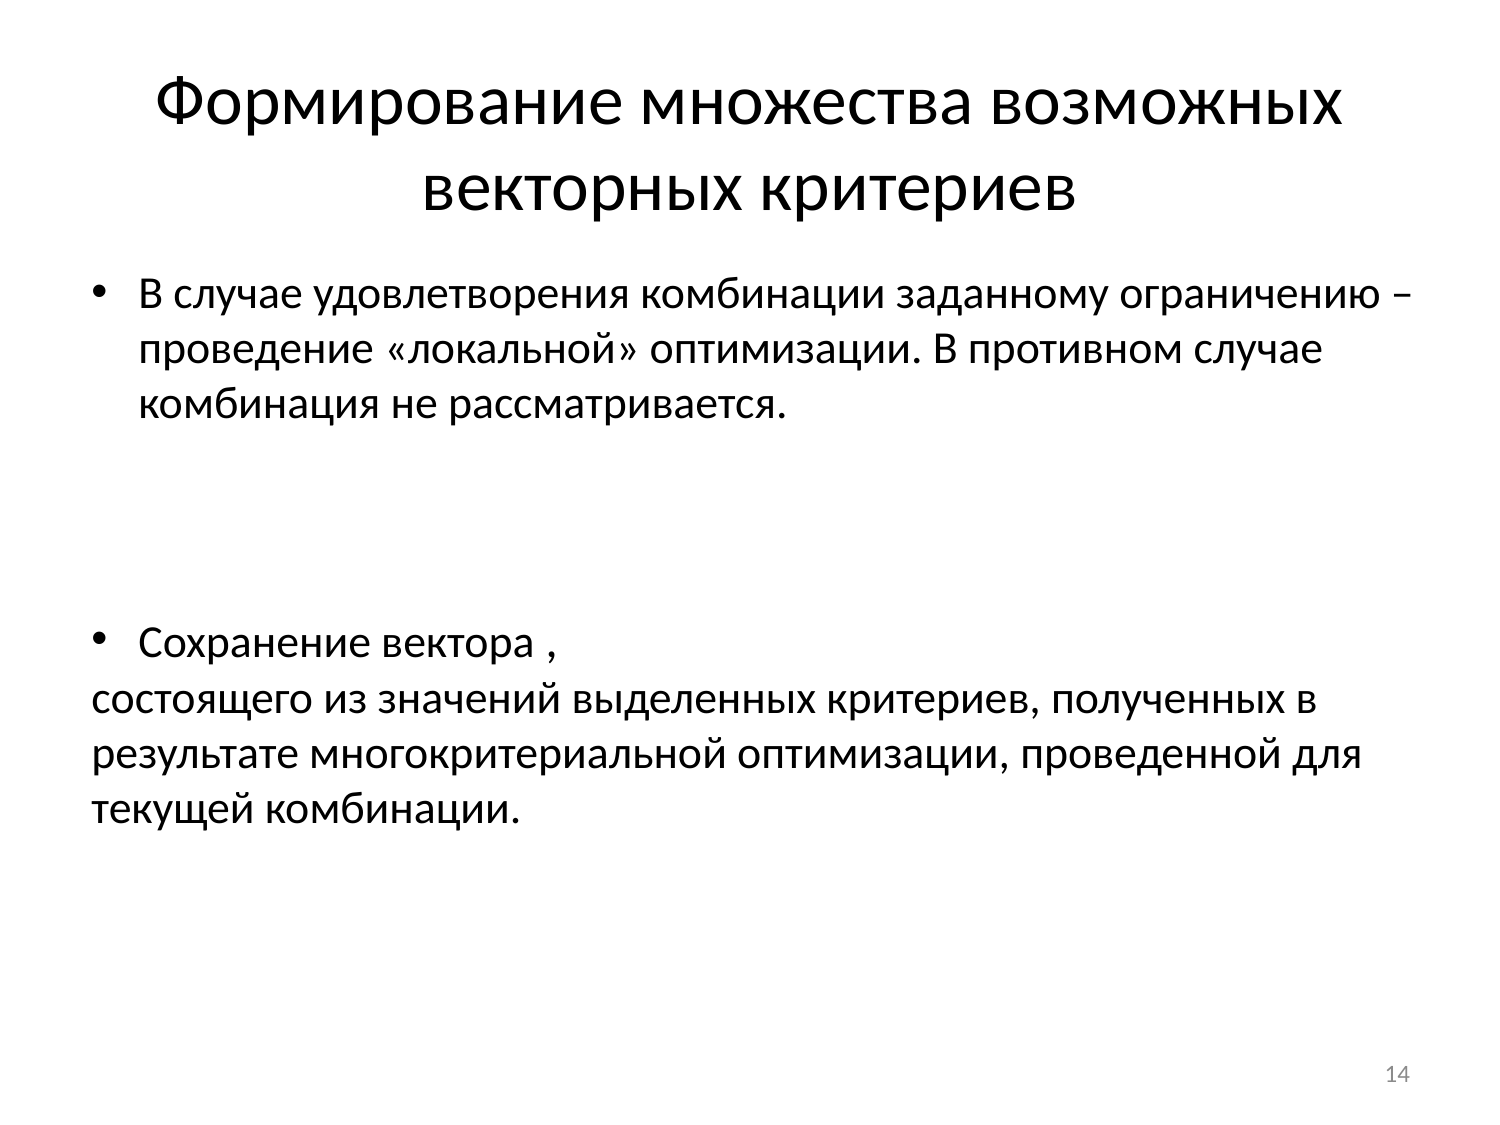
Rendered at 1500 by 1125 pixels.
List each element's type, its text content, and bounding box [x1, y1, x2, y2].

slide_number 14 [1074, 1042, 1425, 1103]
title Формирование множества возможных векторных критериев [75, 45, 1425, 233]
